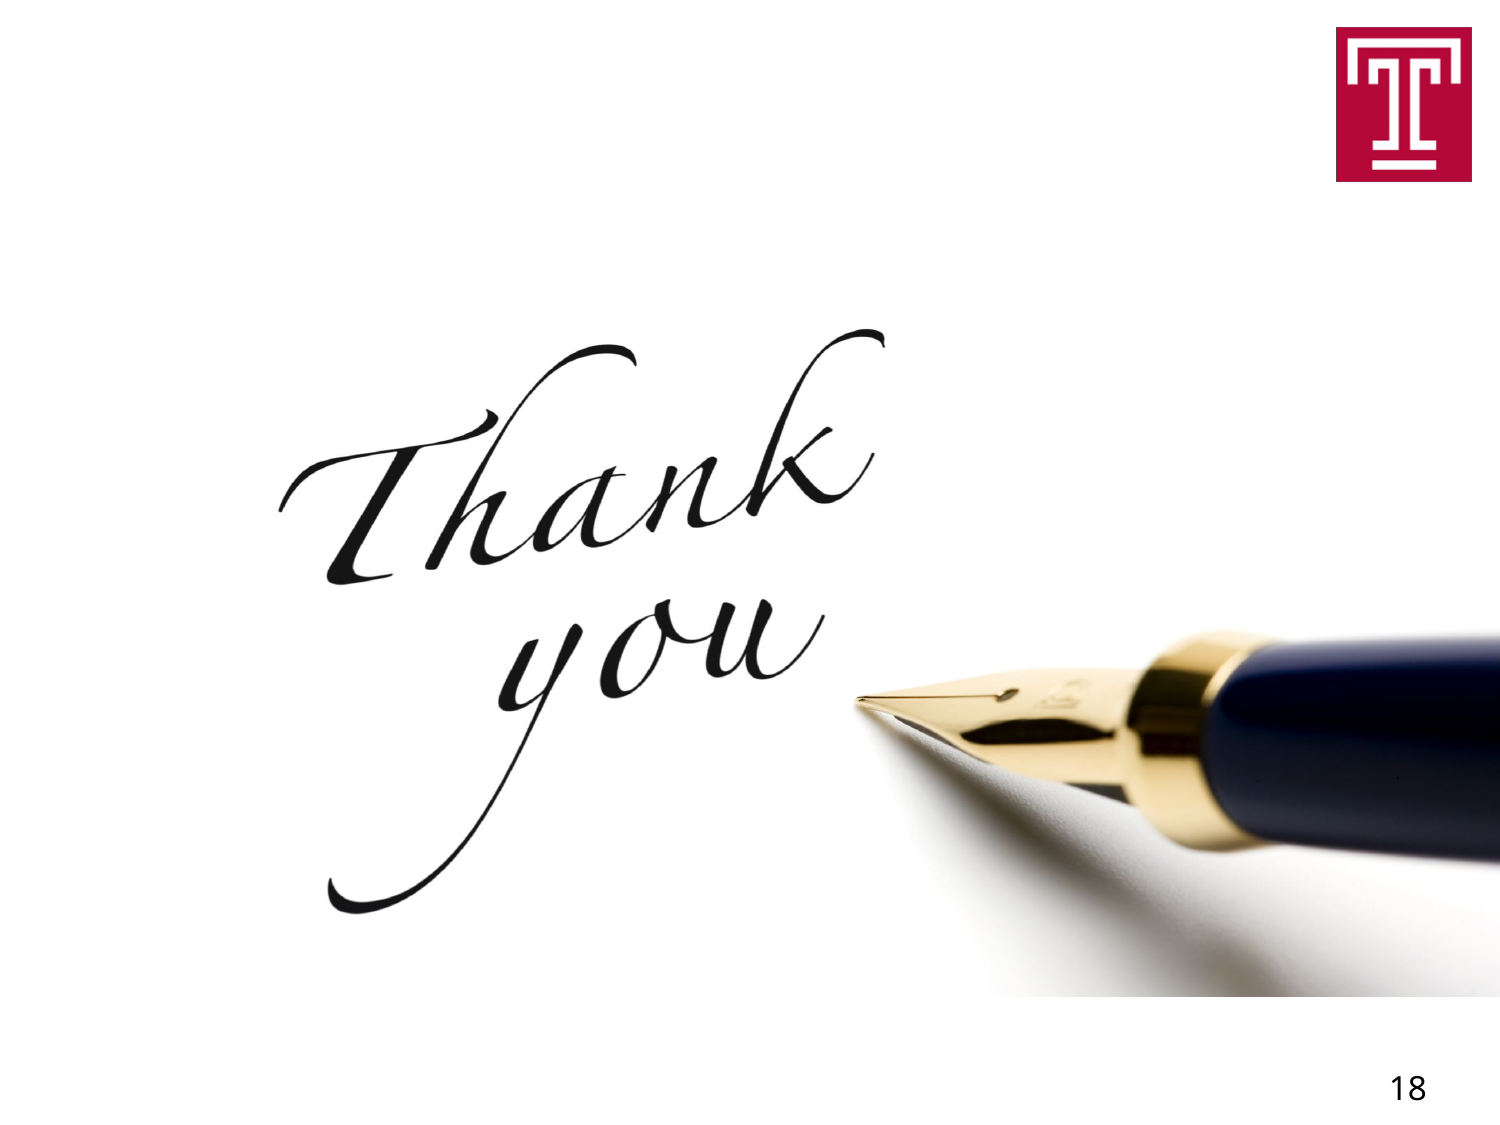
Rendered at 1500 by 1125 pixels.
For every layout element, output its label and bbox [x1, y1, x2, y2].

picture [1336, 27, 1472, 182]
picture [36, 193, 1500, 998]
